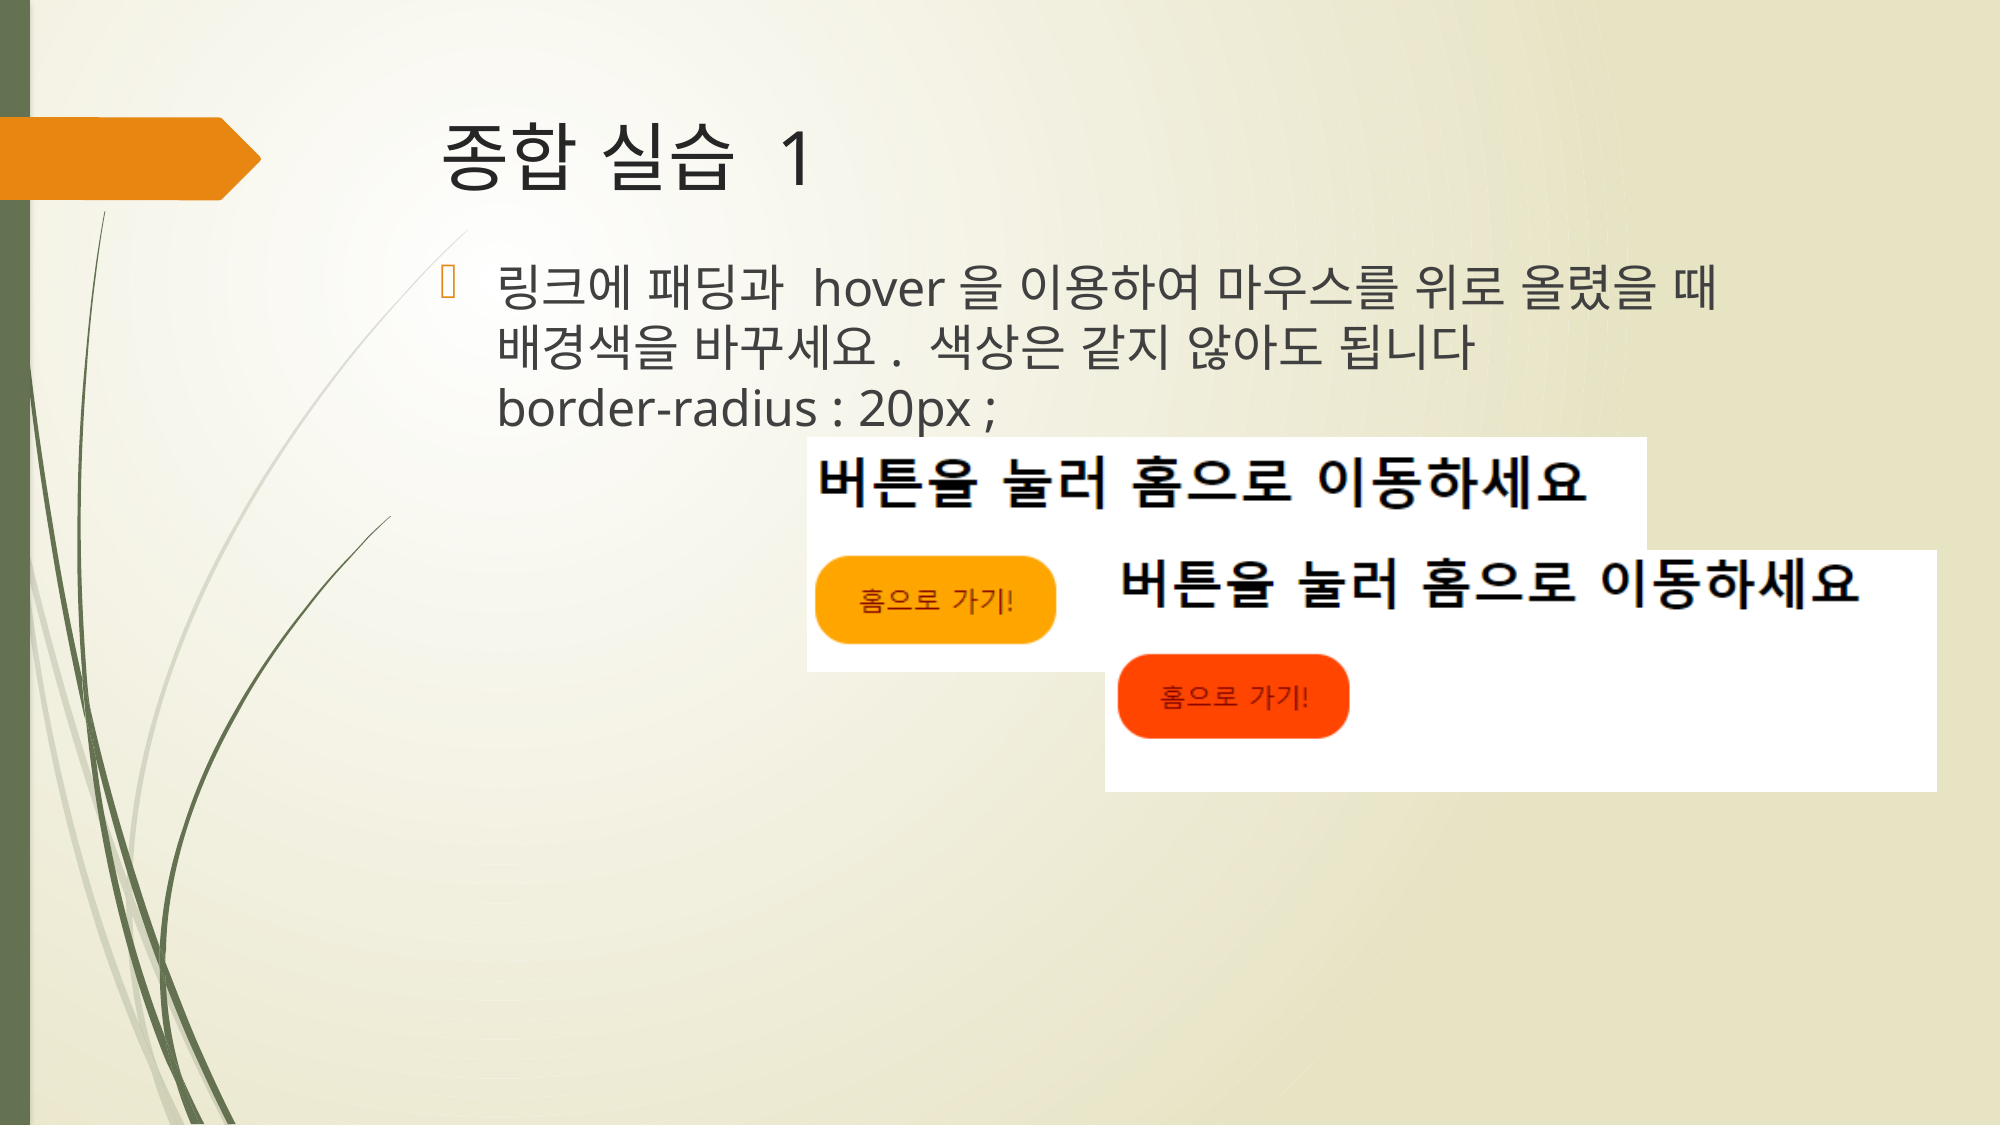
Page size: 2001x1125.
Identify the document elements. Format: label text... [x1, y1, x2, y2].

list 링크에 패딩과 hover을 이용하여 마우스를 위로 올렸을 때 배경색을 바꾸세요. 색상은 같지 않아도 됩니다 border-radius : 20px ; [424, 248, 1888, 970]
title 종합 실습 1 [425, 102, 1888, 248]
picture [807, 437, 1937, 793]
